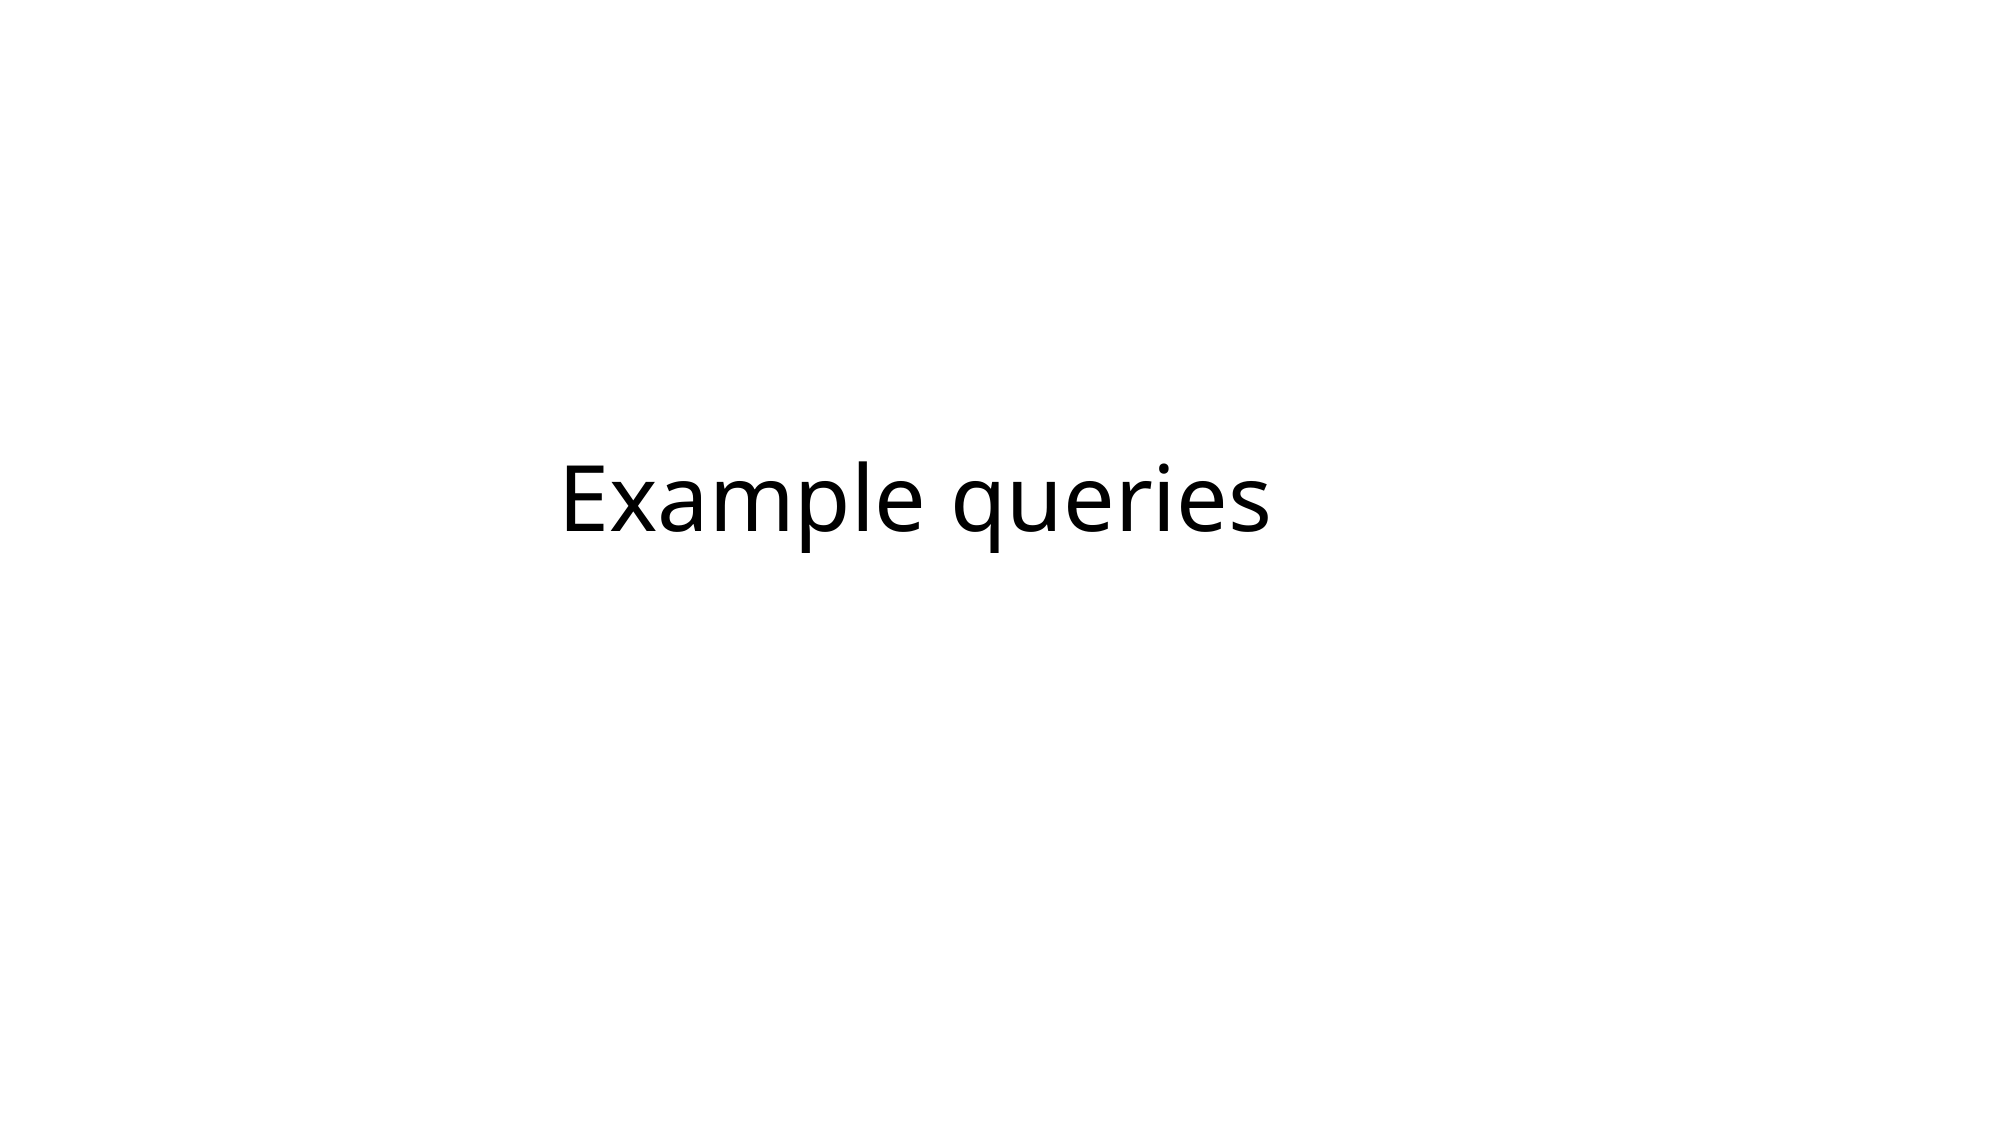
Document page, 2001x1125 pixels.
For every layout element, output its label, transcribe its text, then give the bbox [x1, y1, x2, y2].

title Example queries [543, 393, 2000, 611]
